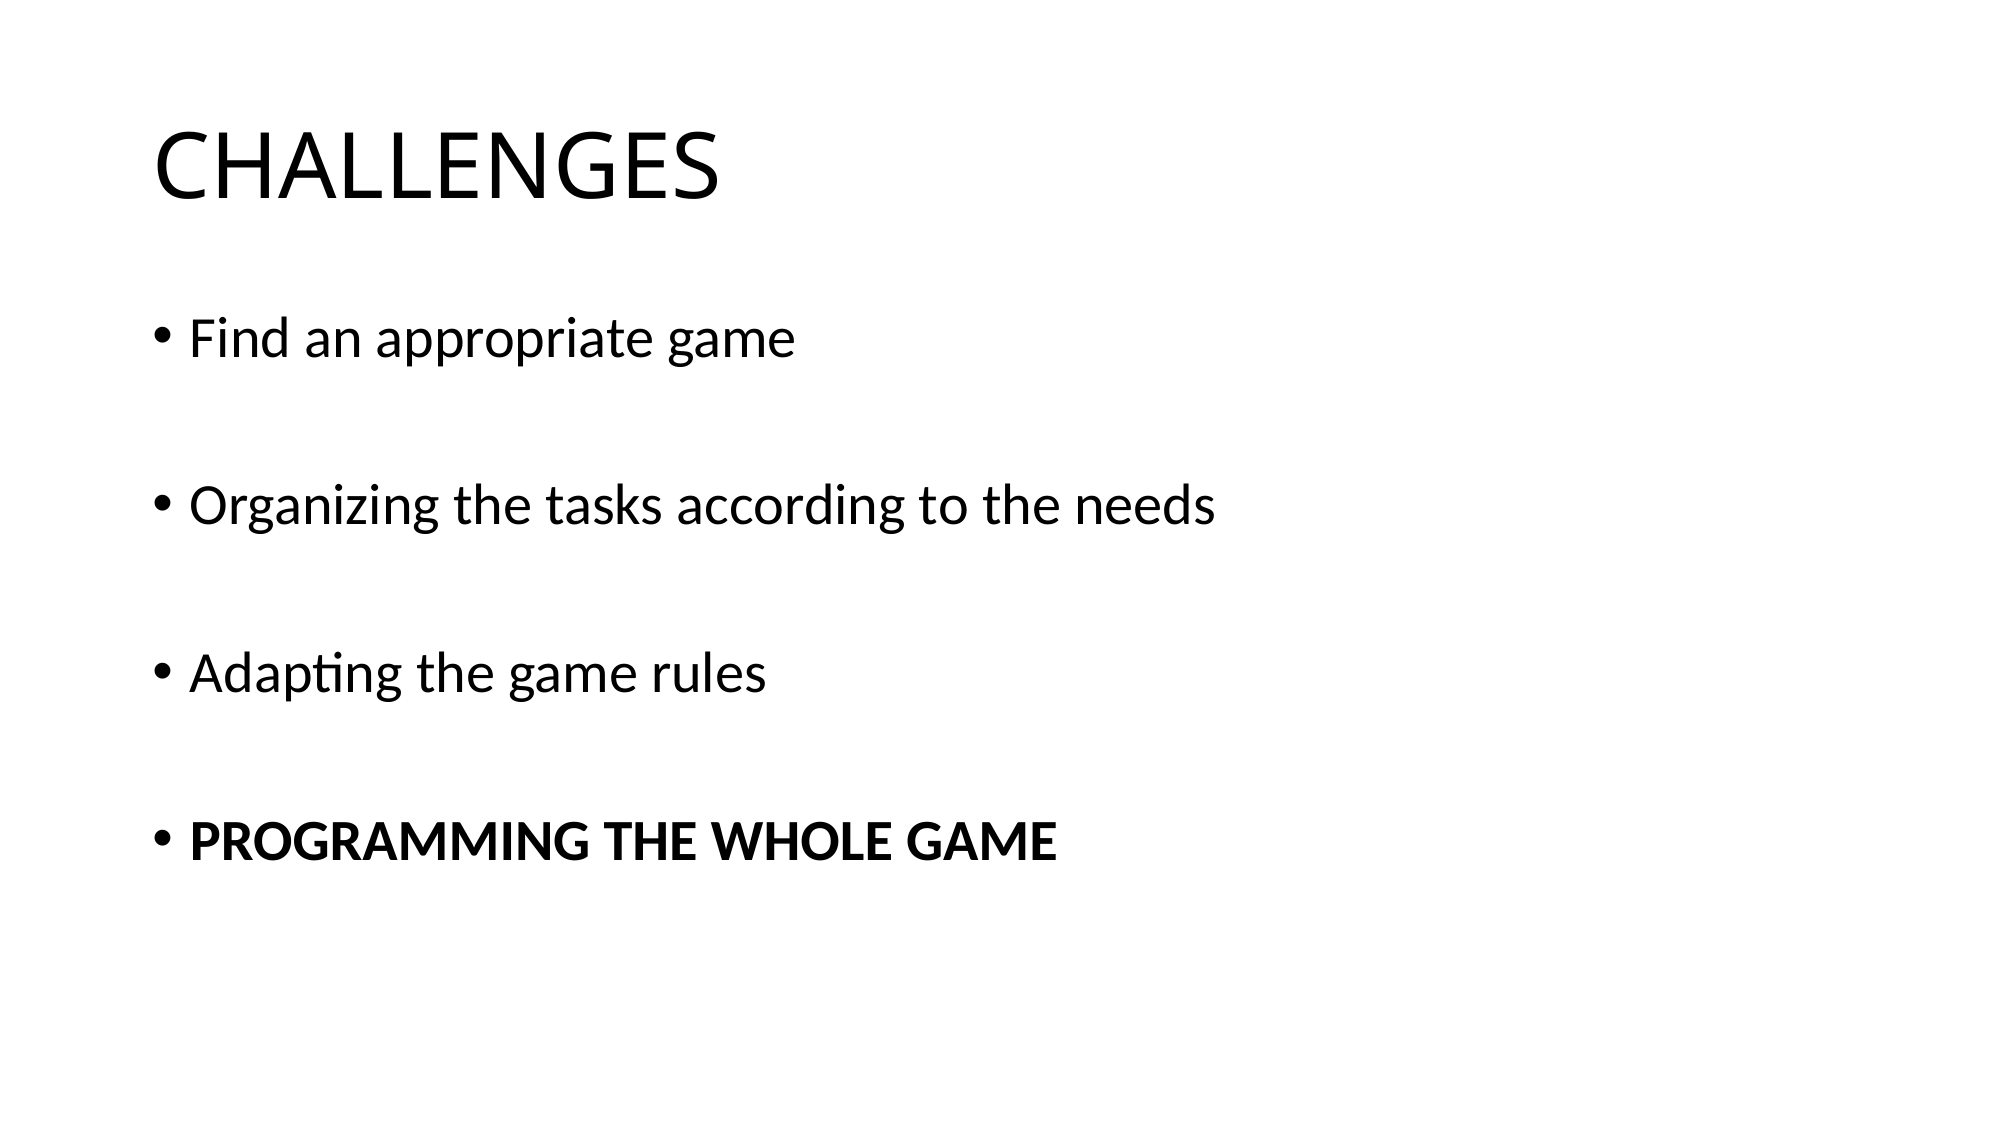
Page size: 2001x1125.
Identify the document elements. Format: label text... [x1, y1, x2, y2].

list Find an appropriate game Organizing the tasks according to the needs Adapting the game rules PROGRAMMING THE WHOLE GAME [137, 299, 1863, 1014]
title CHALLENGES [137, 59, 1863, 278]
